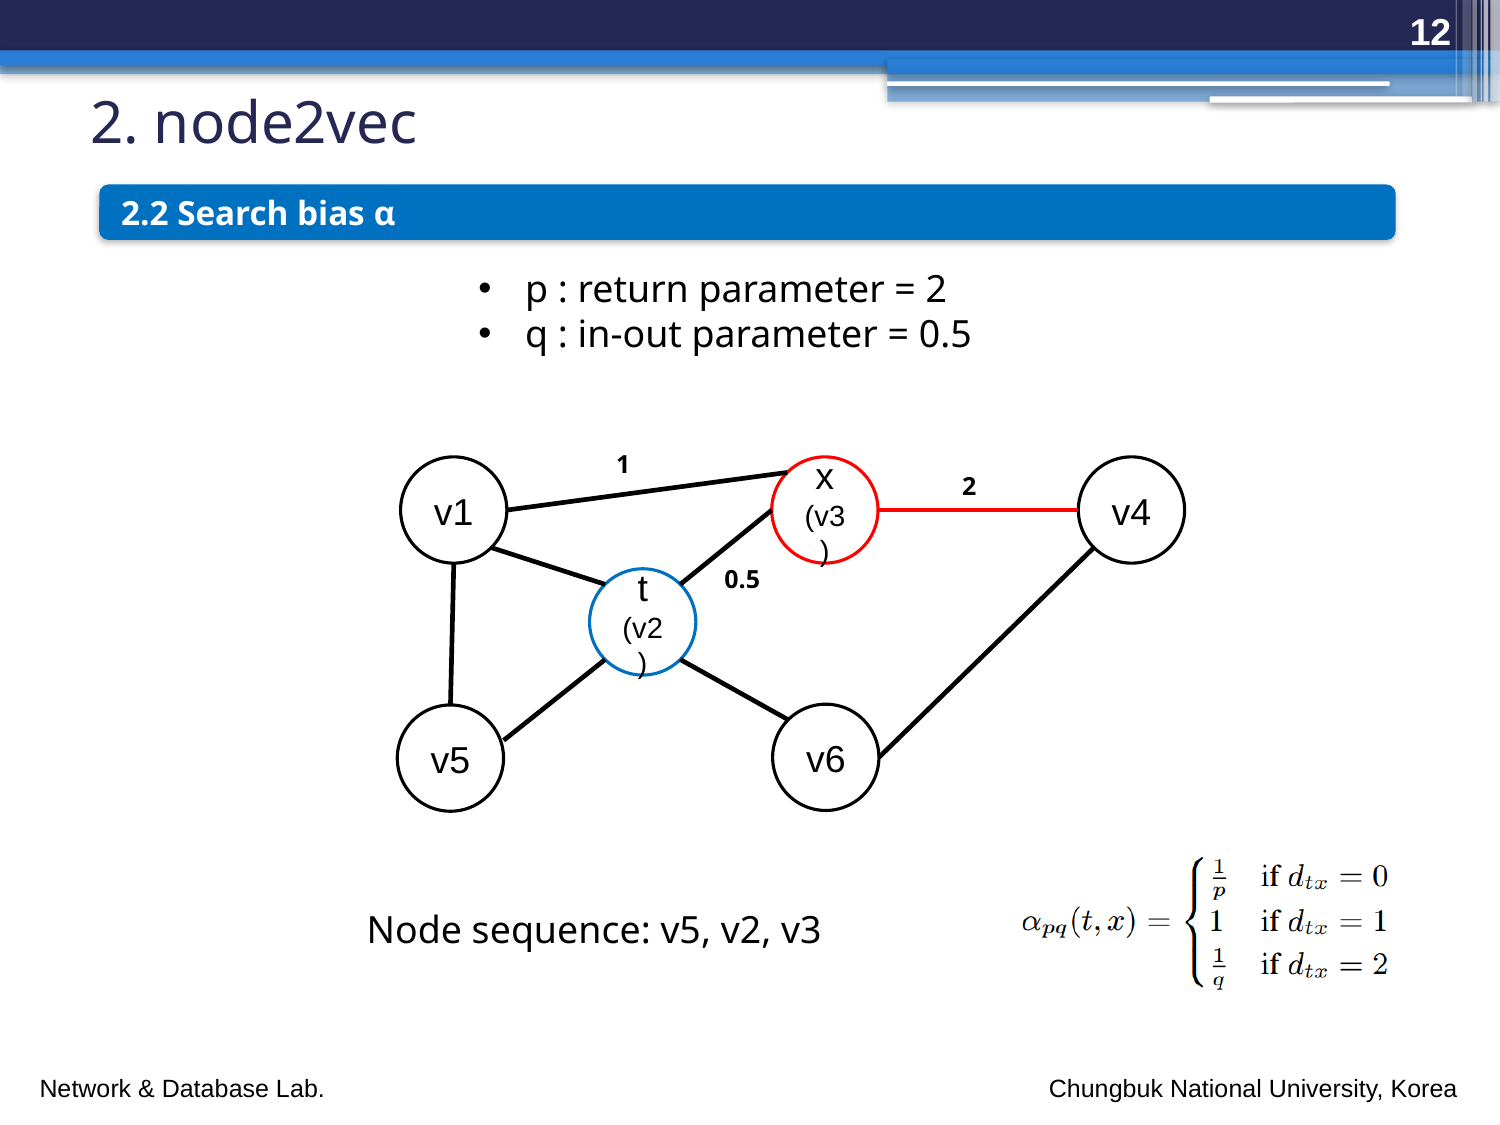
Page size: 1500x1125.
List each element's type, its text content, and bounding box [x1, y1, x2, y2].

text_box Node sequence: v5, v2, v3 [351, 899, 943, 959]
text_box v5 [395, 703, 506, 813]
picture [1011, 847, 1404, 997]
text_box 1 [601, 441, 648, 469]
title 2. node2vec [75, 32, 1426, 209]
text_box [878, 547, 1095, 758]
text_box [680, 659, 789, 720]
text_box p : return parameter = 2 q : in-out parameter = 0.5 [463, 257, 1037, 363]
text_box t (v2) [587, 567, 698, 677]
text_box x (v3) [778, 455, 880, 565]
text_box 2 [947, 463, 994, 508]
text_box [450, 562, 454, 706]
text_box 0.5 [709, 556, 781, 602]
text_box v6 [771, 702, 880, 813]
slide_number 12 [1341, 0, 1467, 61]
text_box v4 [1076, 455, 1187, 565]
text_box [503, 659, 606, 741]
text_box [491, 547, 606, 585]
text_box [680, 520, 772, 585]
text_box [99, 184, 1396, 241]
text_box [506, 472, 788, 511]
text_box v1 [399, 455, 508, 565]
